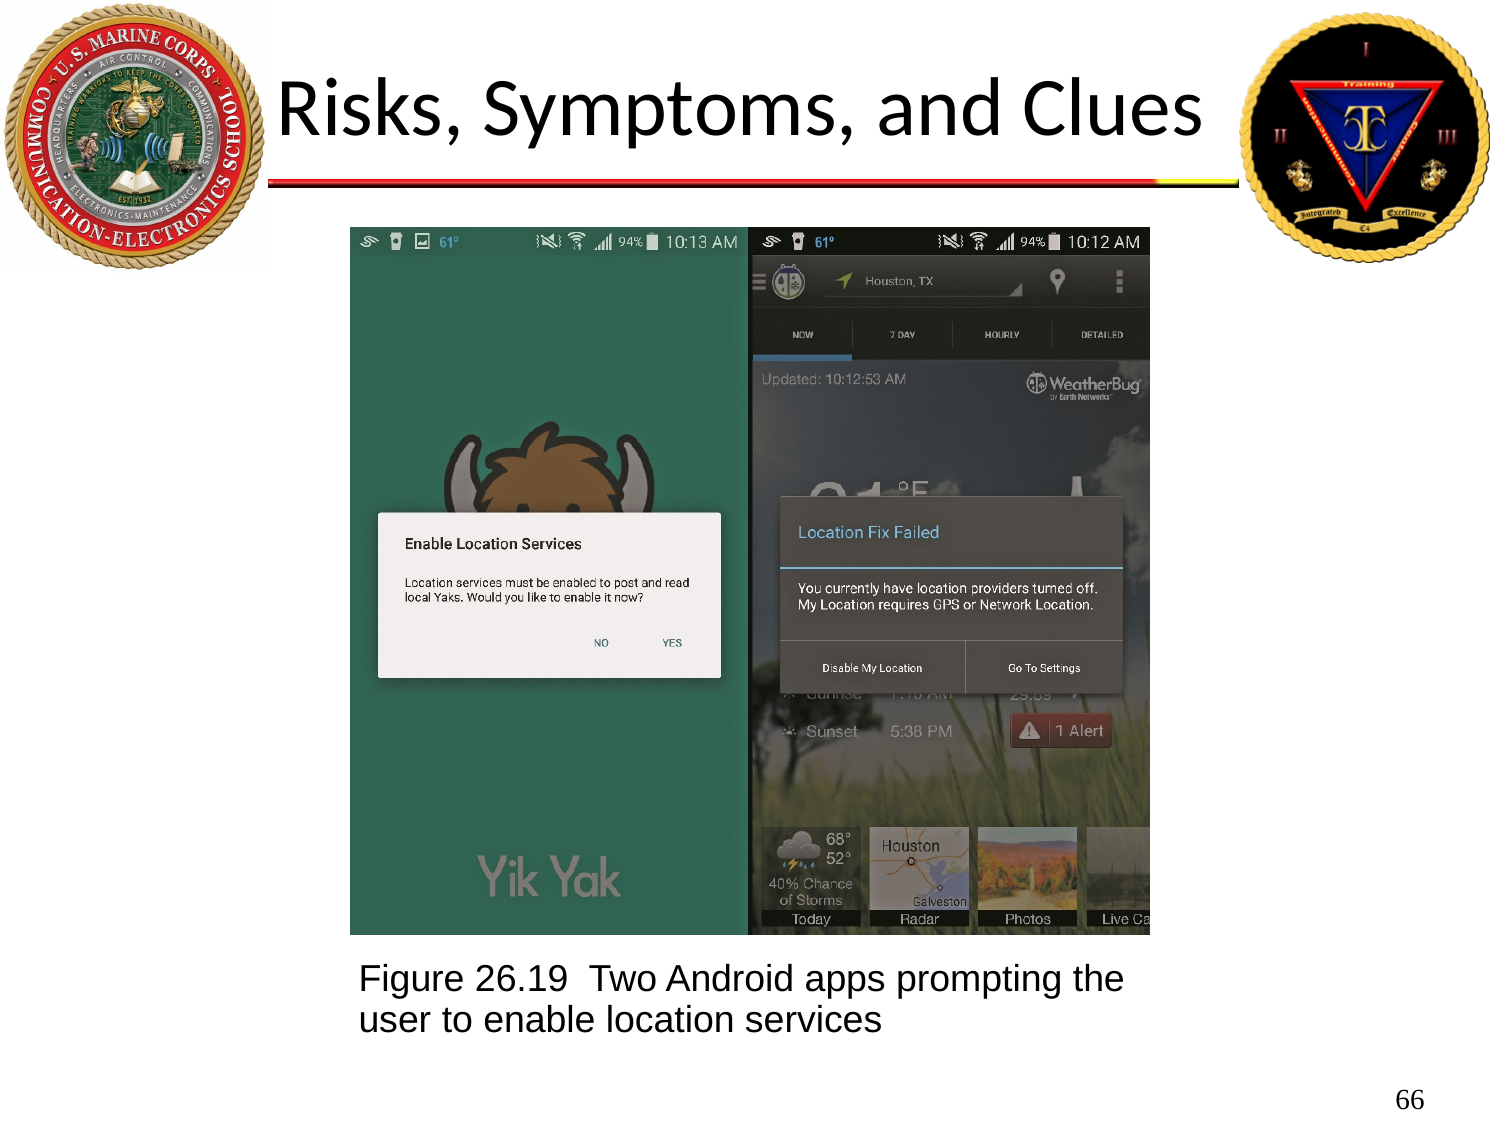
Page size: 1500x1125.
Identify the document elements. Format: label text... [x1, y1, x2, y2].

picture [349, 226, 1151, 935]
text_box Figure 26.19 Two Android apps prompting the user to enable location services [343, 950, 1157, 1049]
picture [1239, 12, 1490, 263]
title Risks, Symptoms, and Clues [75, 45, 1425, 233]
picture [0, 0, 268, 274]
